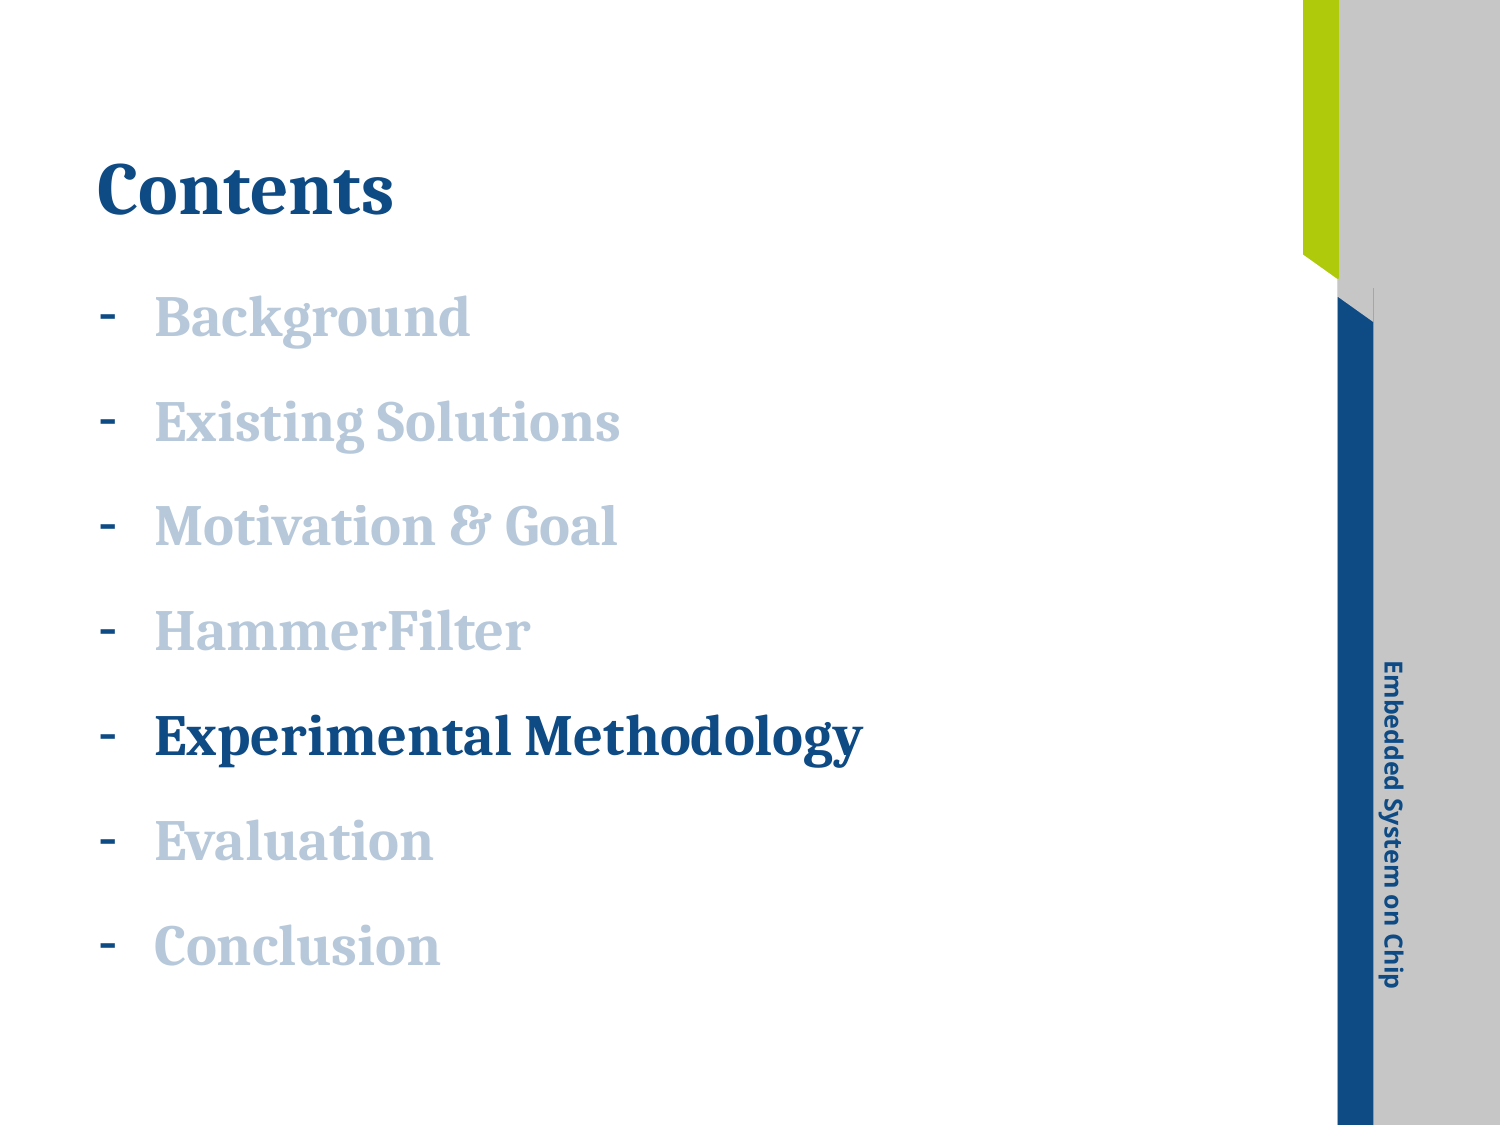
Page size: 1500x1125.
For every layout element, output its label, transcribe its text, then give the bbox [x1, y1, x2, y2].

list Background Existing Solutions Motivation & Goal HammerFilter Experimental Methodology Evaluation Conclusion [83, 256, 1211, 1067]
